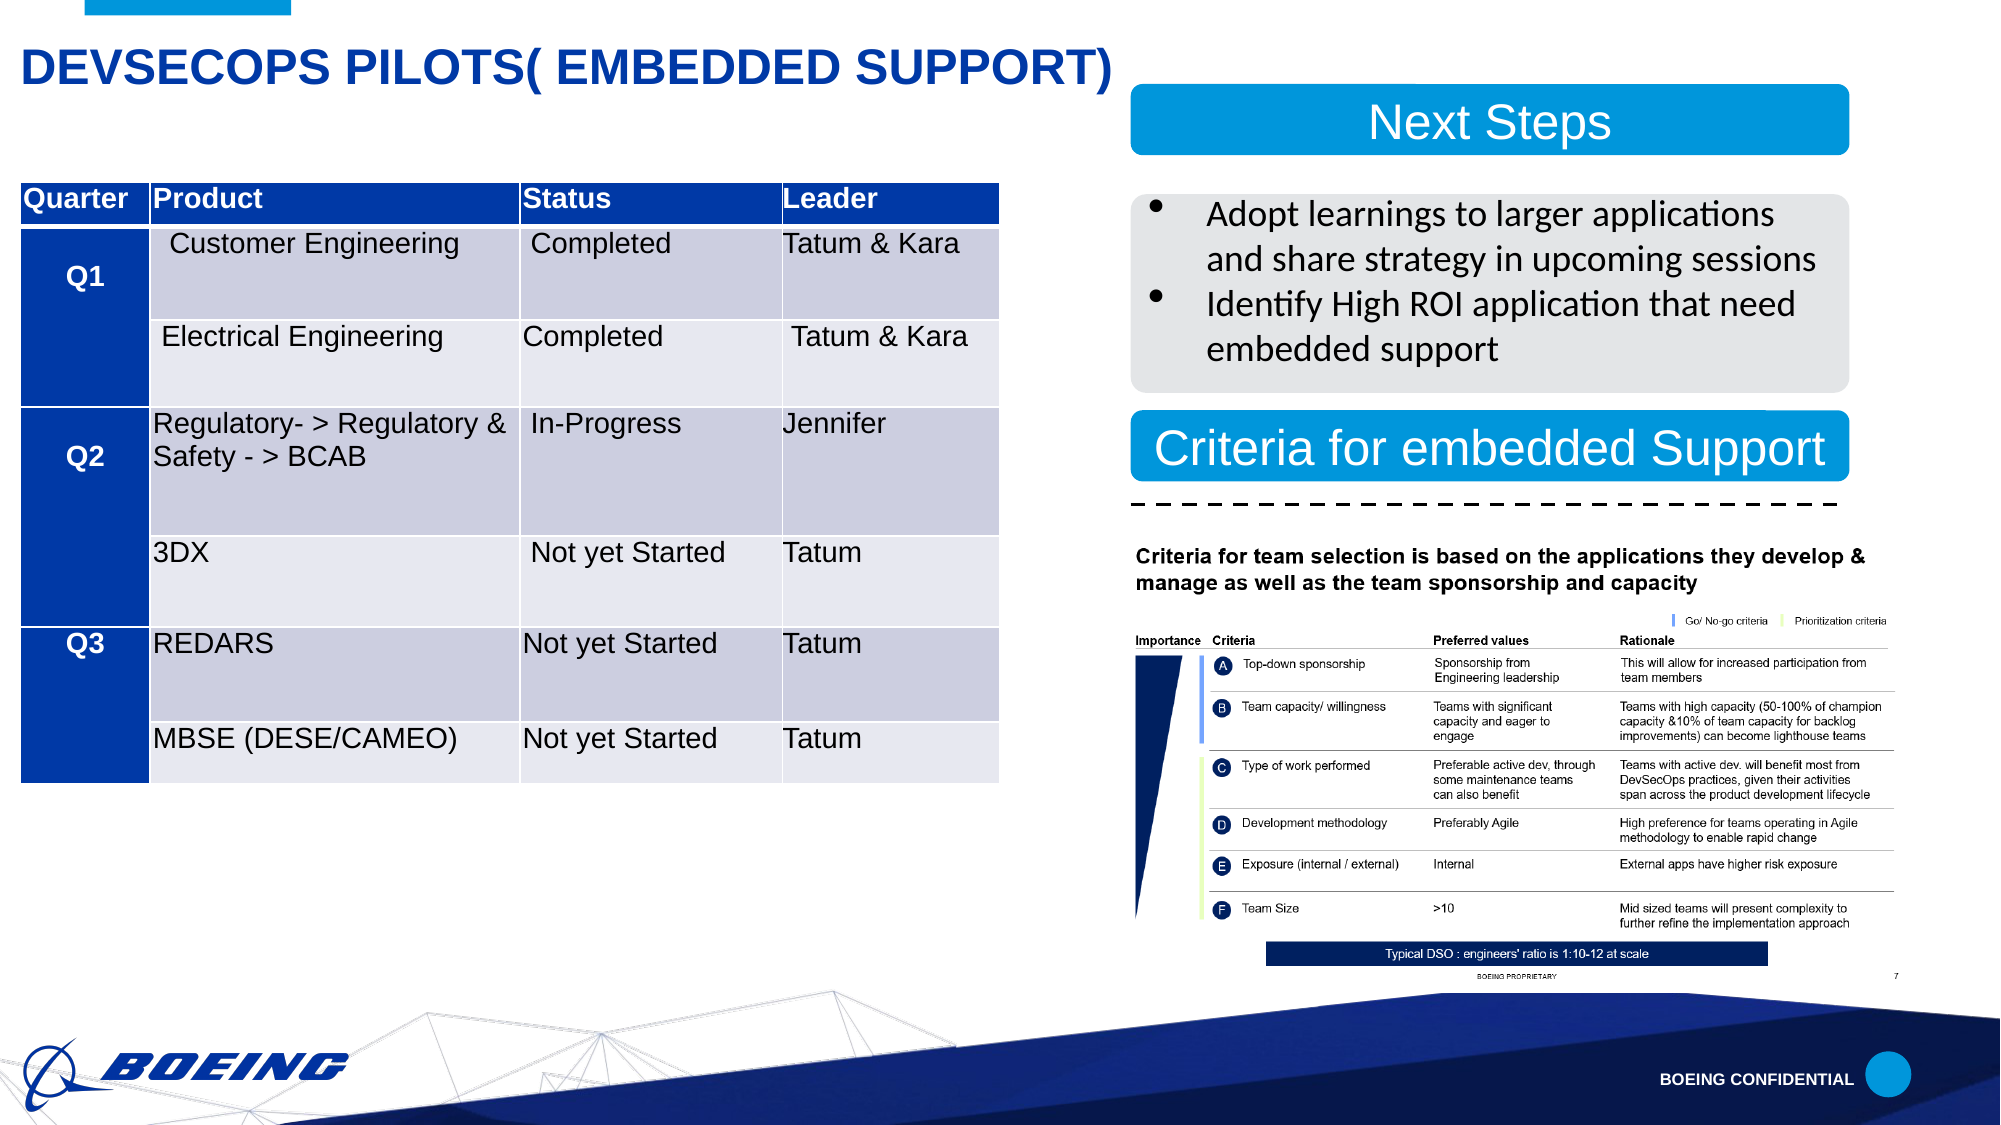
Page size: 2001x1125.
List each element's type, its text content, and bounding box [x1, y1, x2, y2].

table_cell Tatum [783, 537, 999, 626]
table_cell Jennifer [783, 408, 999, 535]
table_cell Tatum [783, 723, 999, 783]
table_cell Tatum & Kara [783, 321, 999, 406]
table_header Product [151, 183, 519, 224]
title DevSecops Pilots( Embedded Support) [20, 11, 1850, 95]
text_box Adopt learnings to larger applications and share strategy in upcoming sessions Identify High ROI application that need embedded support [1130, 194, 1850, 393]
table_cell Q1 [21, 229, 149, 406]
table_cell REDARS [151, 628, 519, 721]
table_cell Tatum [783, 628, 999, 721]
picture [0, 527, 2000, 1125]
table_cell Completed [521, 229, 782, 319]
table_cell Customer Engineering [151, 229, 519, 319]
table_cell Q2 [21, 408, 149, 626]
table_cell Not yet Started [521, 723, 782, 783]
text_box Next Steps [1130, 83, 1850, 156]
table_cell Q3 [21, 628, 149, 783]
table_cell In-Progress [521, 408, 782, 535]
table_cell Electrical Engineering [151, 321, 519, 406]
table_cell MBSE (DESE/CAMEO) [151, 723, 519, 783]
table_header Status [521, 183, 782, 224]
table_cell Not yet Started [521, 628, 782, 721]
table_header Leader [783, 183, 999, 224]
table_header Quarter [21, 183, 149, 224]
table_cell Not yet Started [521, 537, 782, 626]
table_cell Completed [521, 321, 782, 406]
table_cell 3DX [151, 537, 519, 626]
table_cell Tatum & Kara [783, 229, 999, 319]
table_cell Regulatory- > Regulatory & Safety - > BCAB [151, 408, 519, 535]
text_box Criteria for embedded Support [1130, 410, 1850, 482]
